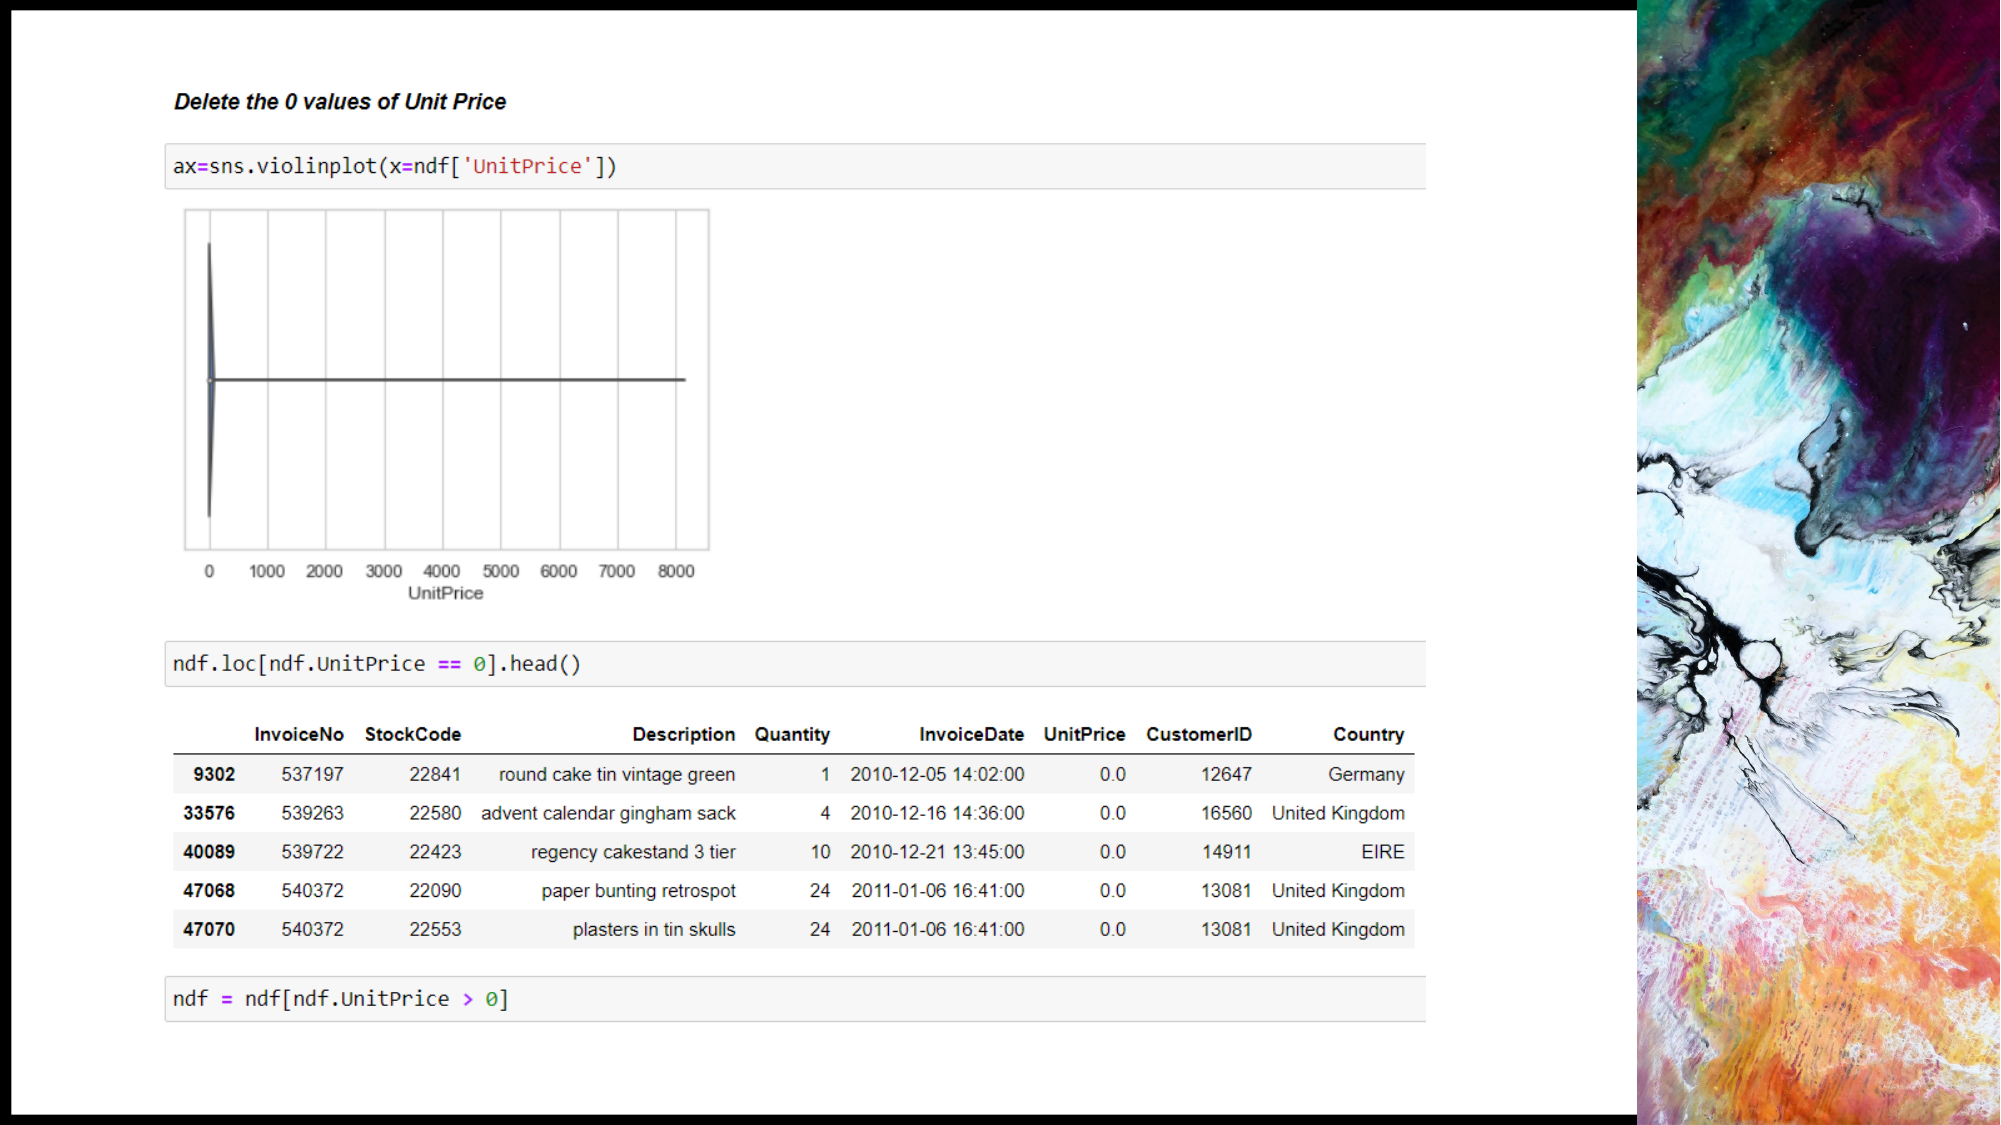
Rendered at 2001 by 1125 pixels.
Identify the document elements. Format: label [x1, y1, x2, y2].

picture [161, 66, 1426, 1026]
picture [1637, 0, 2000, 1125]
